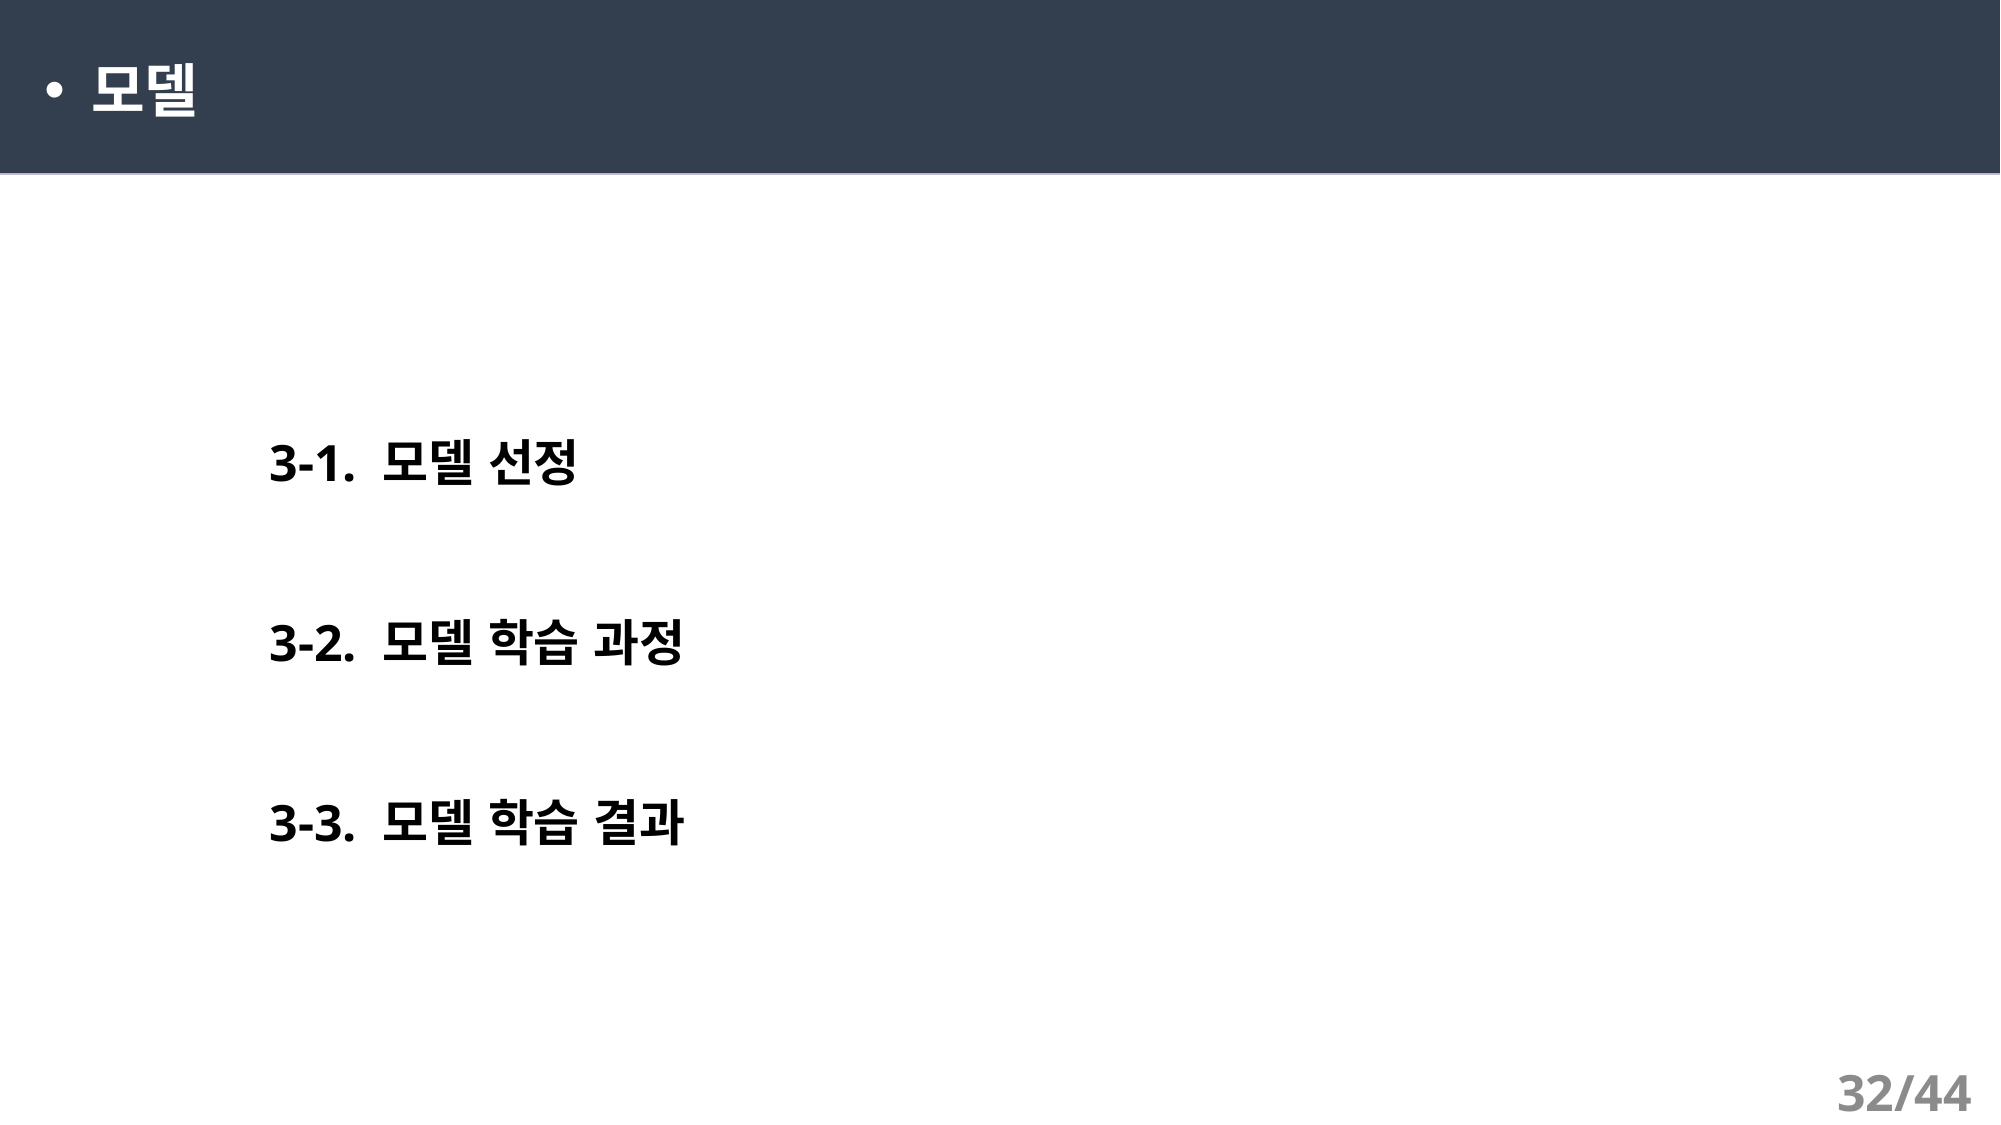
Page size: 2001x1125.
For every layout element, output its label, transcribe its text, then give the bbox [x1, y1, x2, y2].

text_box [0, 0, 2000, 174]
text_box 모델 [29, 47, 346, 132]
slide_number 32/44 [1537, 1065, 1987, 1125]
text_box 3-1. 모델 선정 3-2. 모델 학습 과정 3-3. 모델 학습 결과 [104, 187, 1896, 1066]
